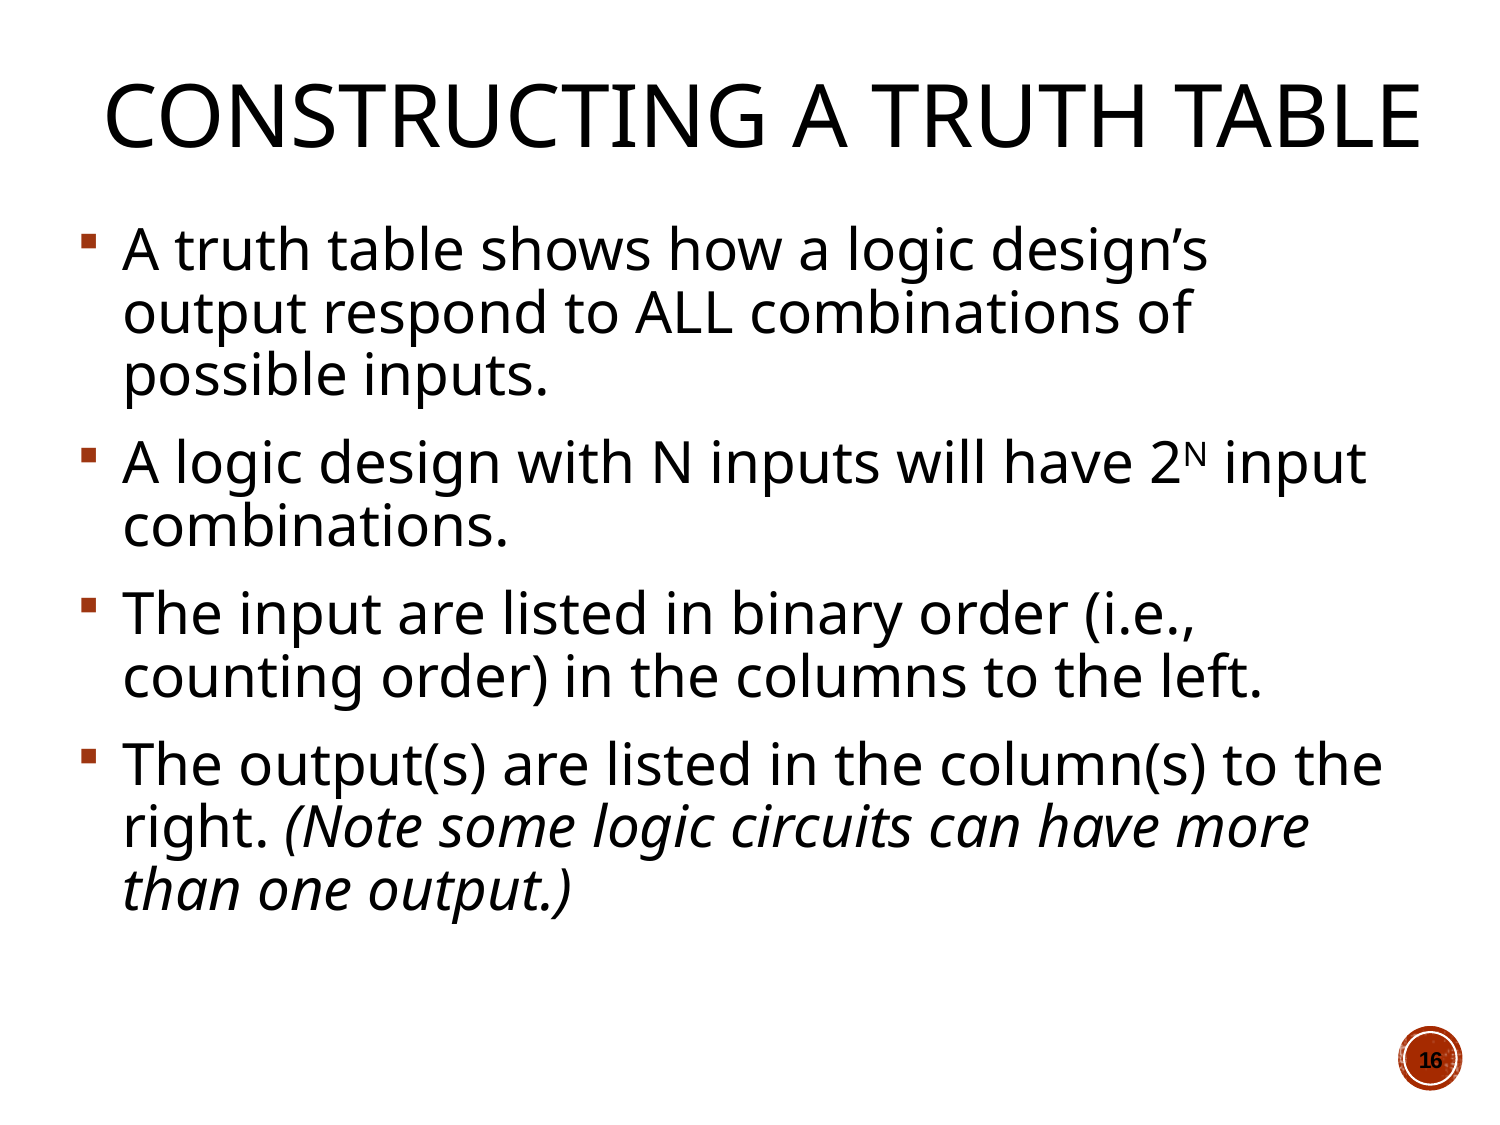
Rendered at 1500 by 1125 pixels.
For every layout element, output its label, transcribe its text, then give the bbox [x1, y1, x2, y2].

list A truth table shows how a logic design’s output respond to ALL combinations of possible inputs. A logic design with N inputs will have 2N input combinations. The input are listed in binary order (i.e., counting order) in the columns to the left. The output(s) are listed in the column(s) to the right. (Note some logic circuits can have more than one output.) [62, 212, 1425, 1013]
title Constructing A Truth Table [87, 24, 1450, 213]
slide_number 16 [1391, 1028, 1471, 1089]
